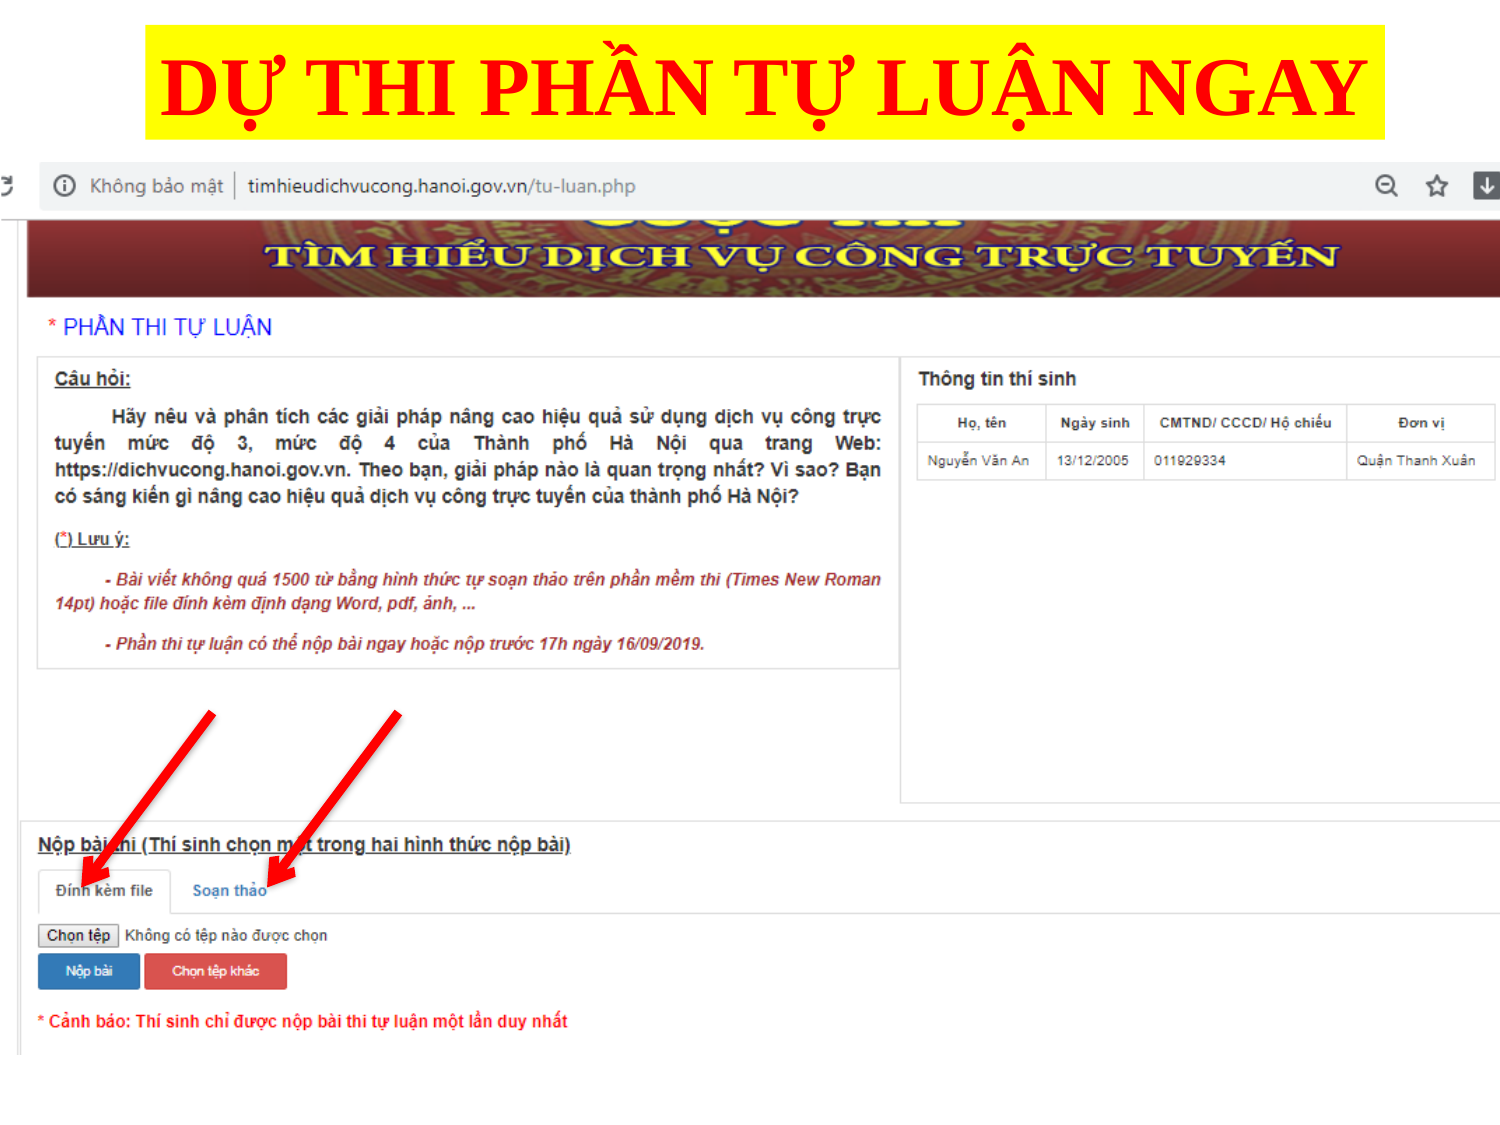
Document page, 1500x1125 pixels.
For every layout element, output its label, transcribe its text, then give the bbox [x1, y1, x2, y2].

picture [0, 162, 1500, 1056]
text_box DỰ THI PHẦN TỰ LUẬN NGAY [145, 24, 1385, 140]
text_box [266, 712, 399, 888]
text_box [80, 712, 213, 888]
